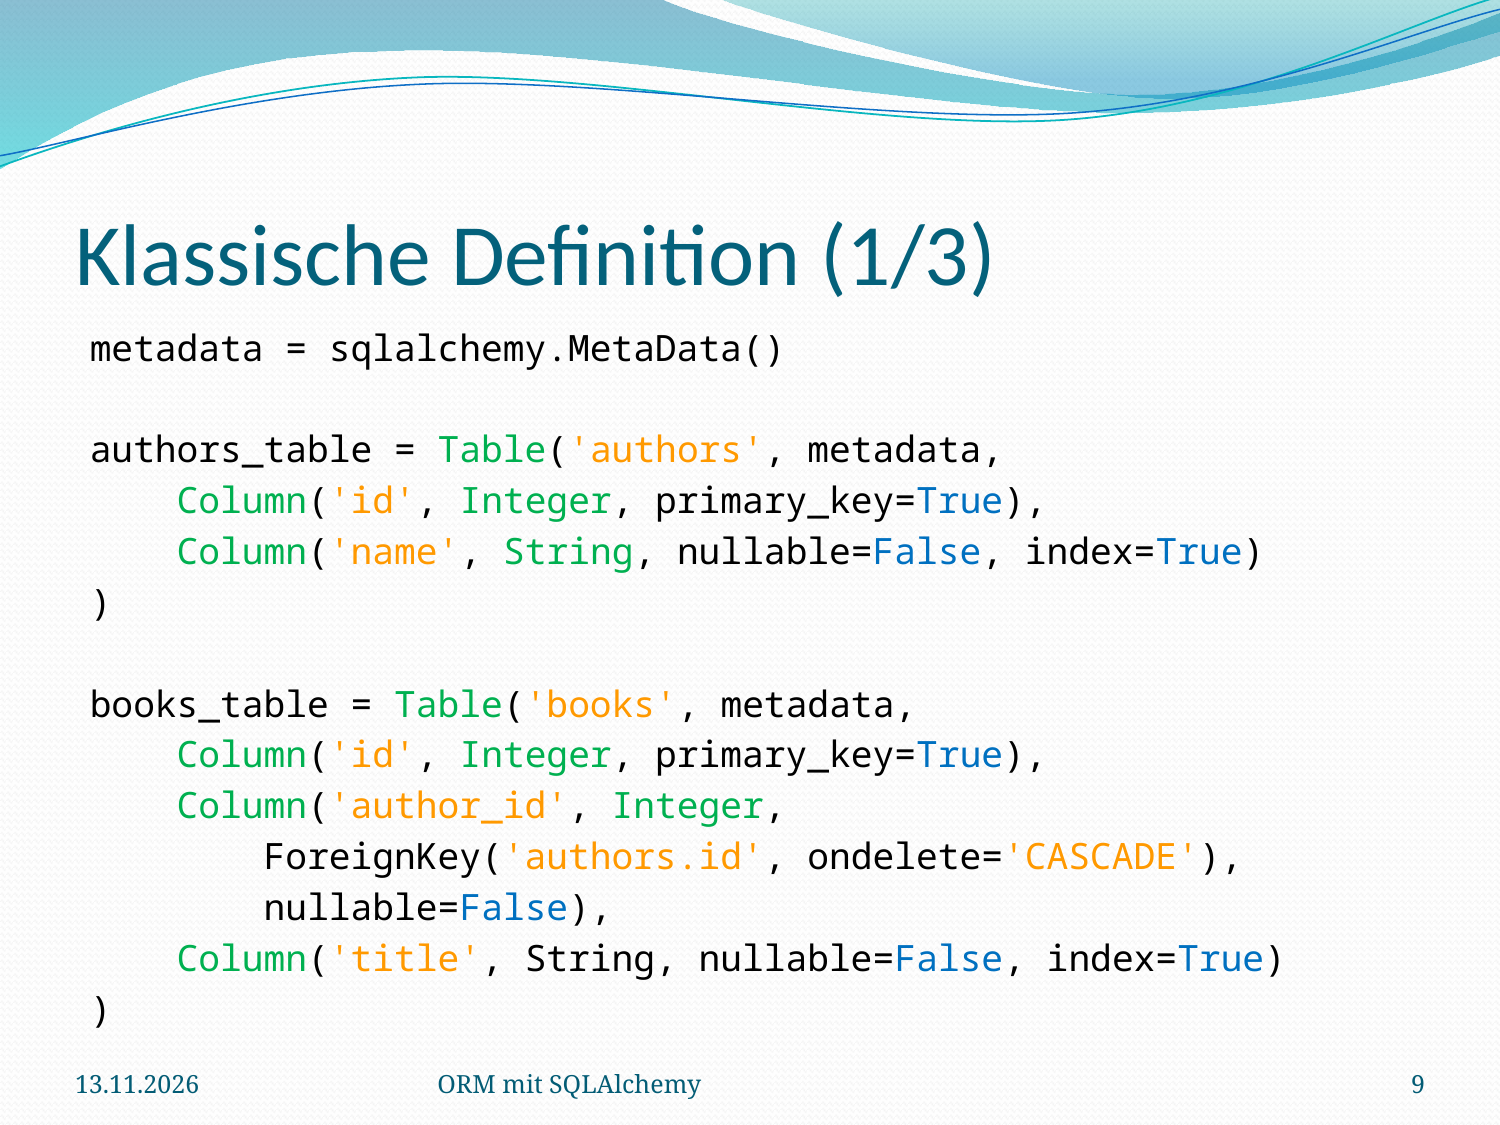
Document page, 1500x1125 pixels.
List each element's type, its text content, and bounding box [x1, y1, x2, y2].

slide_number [75, 1042, 425, 1103]
title Klassische Definition (1/3) [75, 115, 1471, 303]
list metadata = sqlalchemy.MetaData() authors_table = Table('authors', metadata, Column('id', Integer, primary_key=True), Column('name', String, nullable=False, index=True) ) books_table = Table('books', metadata, Column('id', Integer, primary_key=True), Column('author_id', Integer, ForeignKey('authors.id', ondelete='CASCADE'), nullable=False), Column('title', String, nullable=False, index=True) ) [75, 317, 1471, 1038]
slide_number 9 [1299, 1042, 1425, 1103]
footer ORM mit SQLAlchemy [437, 1042, 988, 1103]
